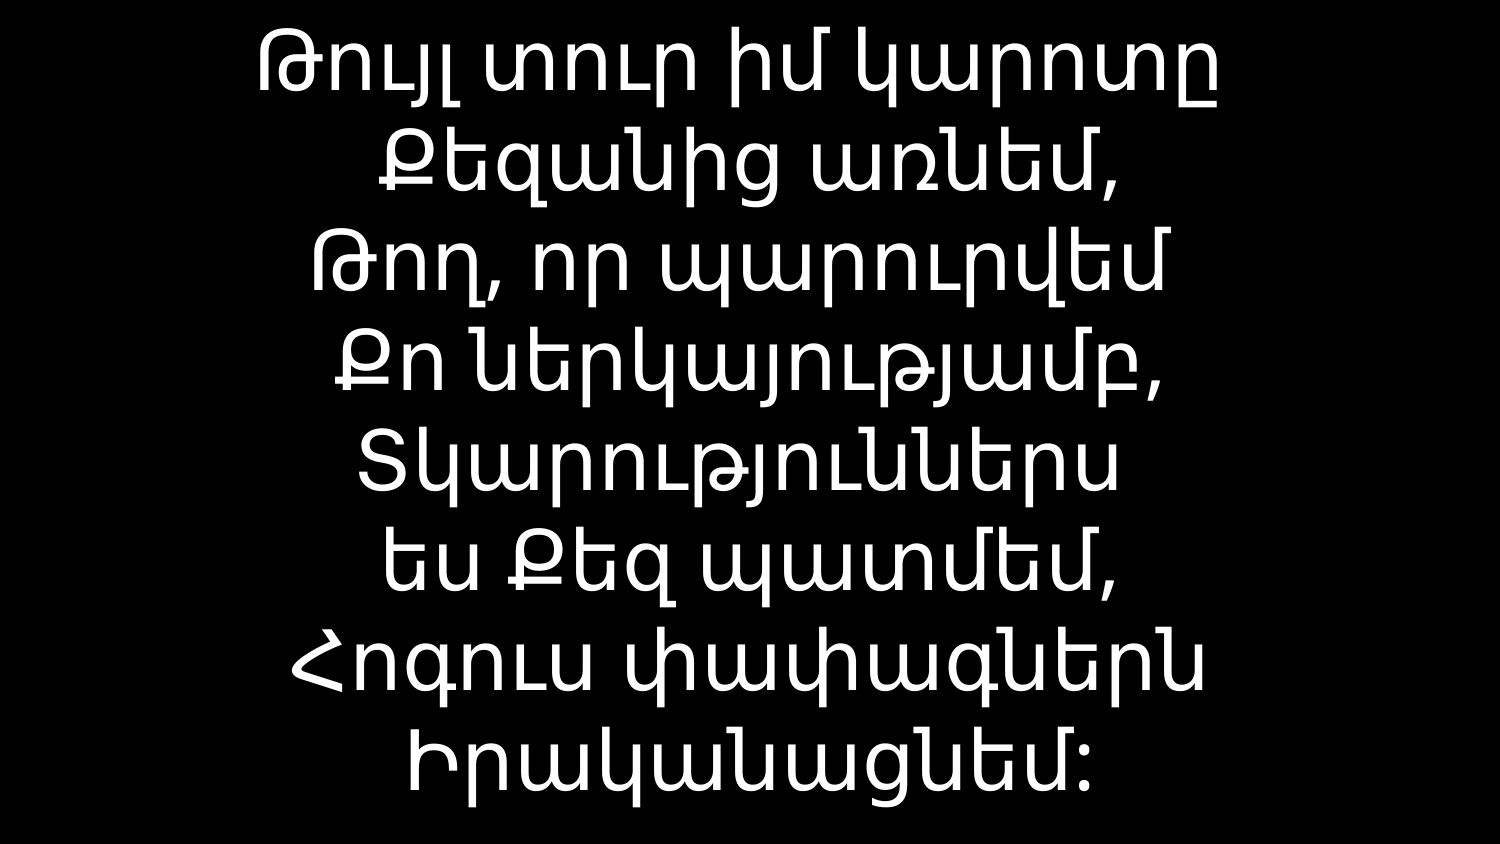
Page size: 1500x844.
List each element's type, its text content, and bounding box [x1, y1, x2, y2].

title Թույլ տուր իմ կարոտը Քեզանից առնեմ, Թող, որ պարուրվեմ Քո ներկայությամբ, Տկարություններս ես Քեզ պատմեմ, Հոգուս փափագներն Իրականացնեմ: [0, 0, 1500, 844]
